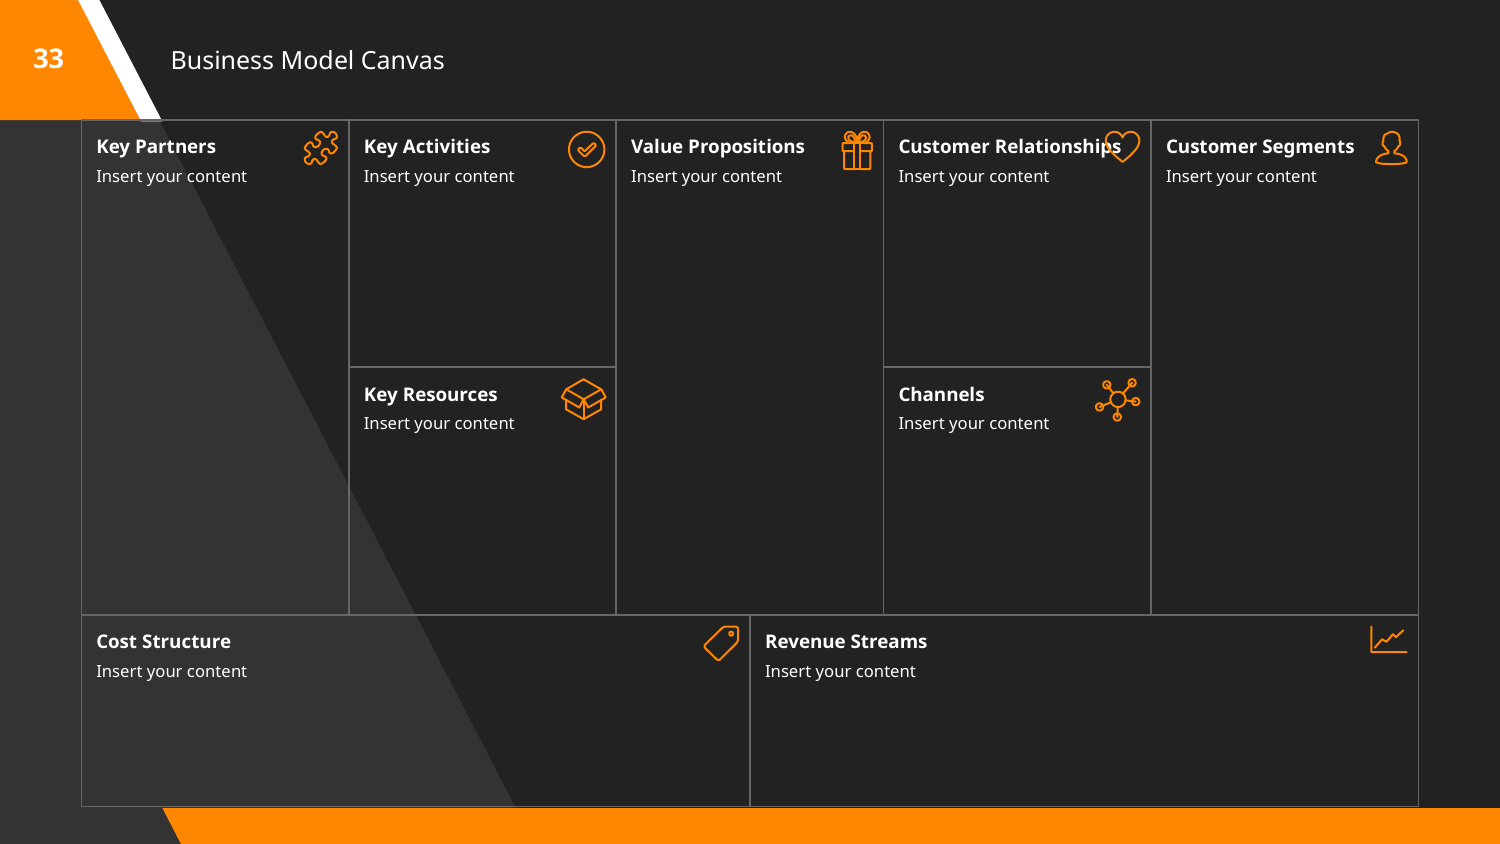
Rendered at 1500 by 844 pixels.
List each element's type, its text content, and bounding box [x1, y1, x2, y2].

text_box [561, 378, 606, 420]
text_box Customer Segments Insert your content [1151, 120, 1419, 614]
text_box Customer Relationships Insert your content [883, 120, 1151, 367]
text_box Value Propositions Insert your content [616, 120, 883, 614]
text_box Key Partners Insert your content [81, 120, 349, 614]
text_box Key Resources Insert your content [349, 367, 616, 614]
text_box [1095, 378, 1140, 421]
text_box Revenue Streams Insert your content [749, 614, 1419, 807]
title Business Model Canvas [155, 0, 1457, 121]
text_box Channels Insert your content [883, 367, 1151, 614]
slide_number 33 [0, 0, 98, 121]
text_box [842, 131, 873, 170]
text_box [1371, 626, 1407, 653]
text_box Key Activities Insert your content [349, 120, 616, 367]
text_box Cost Structure Insert your content [81, 614, 749, 807]
